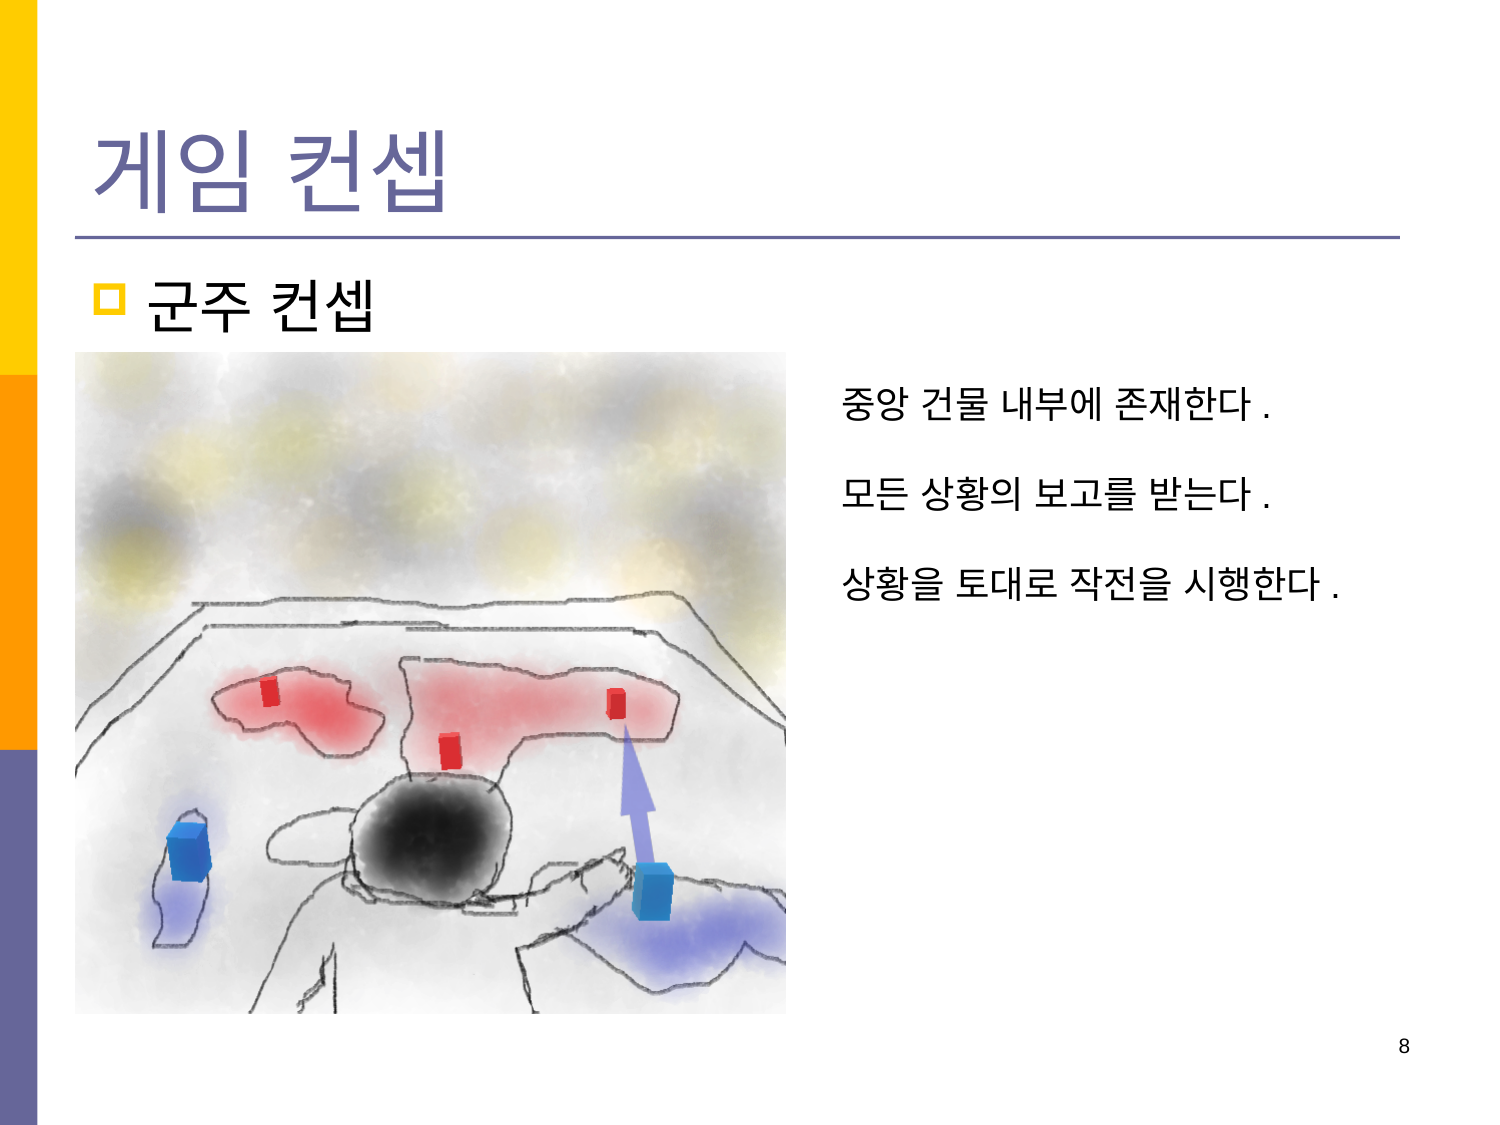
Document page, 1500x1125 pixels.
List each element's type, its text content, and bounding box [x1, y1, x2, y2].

picture [74, 352, 786, 1014]
list 군주 컨셉 [75, 262, 1425, 1006]
text_box 중앙 건물 내부에 존재한다. 모든 상황의 보고를 받는다. 상황을 토대로 작전을 시행한다. [826, 373, 1356, 614]
title 게임 컨셉 [75, 45, 1425, 233]
slide_number 8 [1074, 1025, 1425, 1100]
